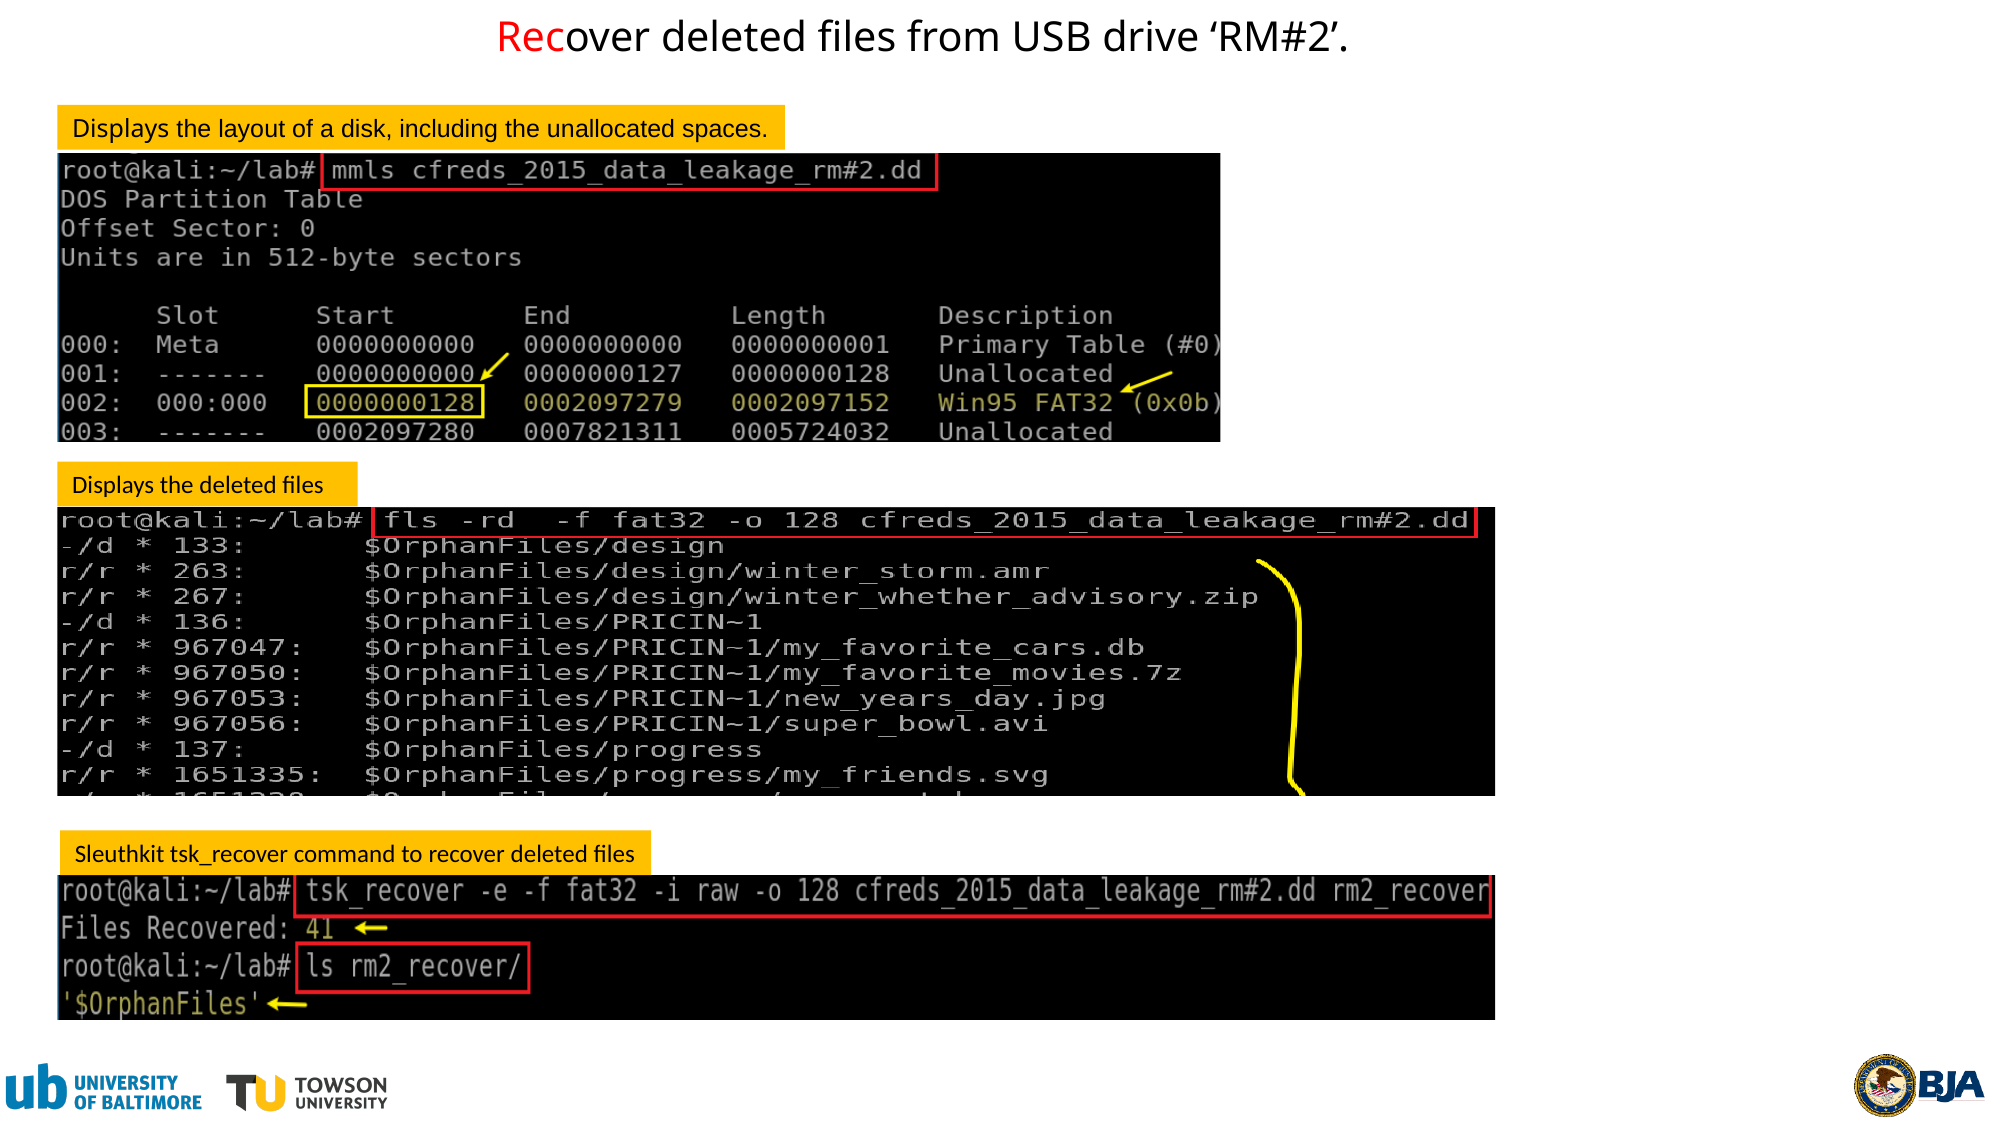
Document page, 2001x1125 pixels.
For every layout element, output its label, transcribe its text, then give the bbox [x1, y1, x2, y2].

picture [1854, 1054, 1986, 1117]
picture [57, 507, 1496, 796]
picture [57, 875, 1496, 1020]
picture [57, 153, 1221, 442]
picture [0, 1031, 407, 1125]
text_box Displays the deleted files [57, 461, 358, 507]
text_box Displays the layout of a disk, including the unallocated spaces. [57, 104, 785, 150]
text_box Sleuthkit tsk_recover command to recover deleted files [60, 830, 652, 875]
title Recover deleted files from USB drive ‘RM#2’. [481, 8, 1602, 69]
